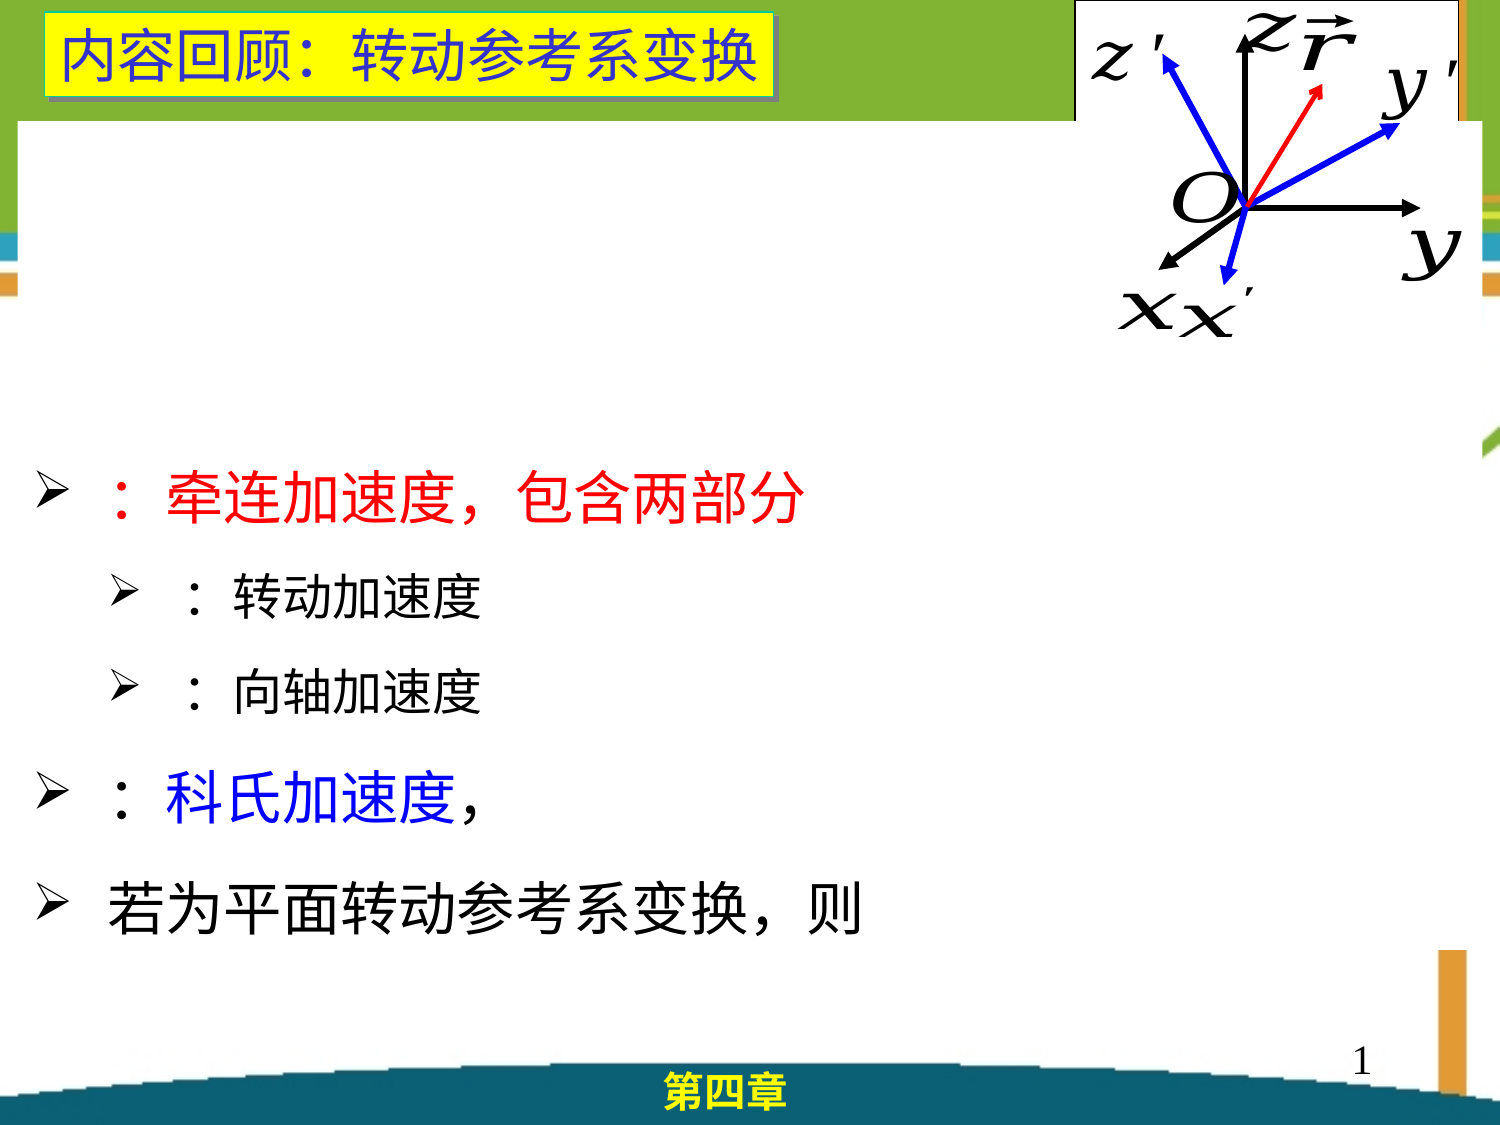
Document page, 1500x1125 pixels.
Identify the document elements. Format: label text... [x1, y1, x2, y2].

slide_number 1 [1074, 1025, 1388, 1100]
text_box [1074, 0, 1459, 121]
text_box 内容回顾：转动参考系变换 [44, 11, 774, 97]
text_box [1246, 83, 1323, 207]
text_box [1158, 6, 1421, 270]
picture [0, 0, 1500, 1125]
